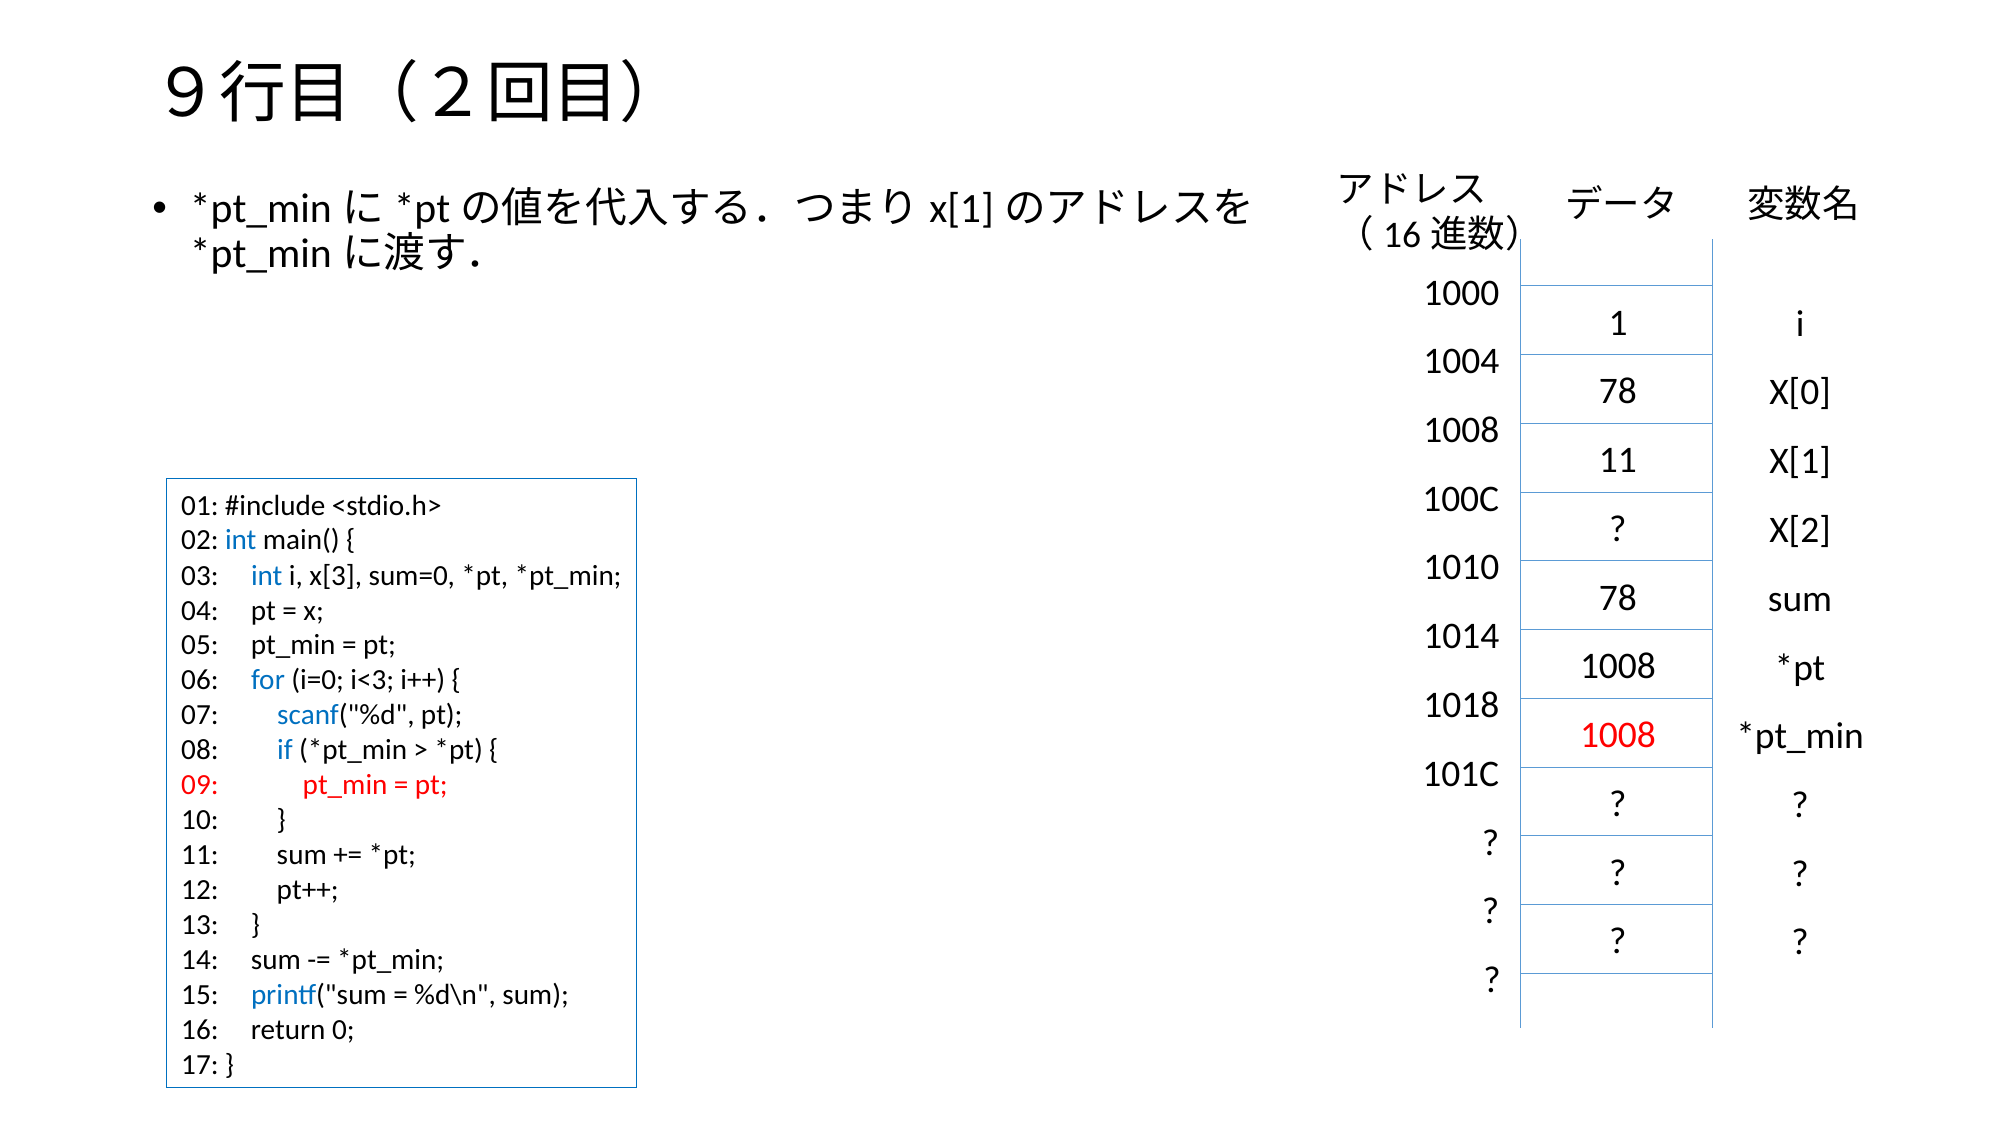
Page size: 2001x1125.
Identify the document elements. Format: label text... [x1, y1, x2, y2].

text_box データ [1550, 172, 1693, 233]
text_box 1018 [1348, 672, 1514, 733]
text_box X[2] [1717, 497, 1883, 558]
text_box X[0] [1717, 359, 1883, 421]
text_box 1008 [1348, 397, 1514, 458]
text_box i [1717, 290, 1883, 352]
text_box X[1] [1717, 428, 1883, 489]
text_box 1010 [1348, 534, 1514, 596]
text_box 変数名 [1732, 172, 1875, 233]
text_box 1014 [1348, 603, 1514, 664]
text_box 100C [1348, 465, 1514, 527]
text_box 1004 [1348, 328, 1514, 389]
text_box 101C [1348, 740, 1514, 802]
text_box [1520, 239, 1713, 1029]
text_box *pt_min [1717, 703, 1883, 764]
text_box *pt [1717, 634, 1883, 696]
text_box ? [1349, 947, 1516, 1008]
text_box 01: #include <stdio.h> 02: int main() { 03: int i, x[3], sum=0, *pt, *pt_min; 04: pt = x; 05: pt_min = pt; 06: for (i=0; i<3; i++) { 07: scanf("%d", pt); 08: if (*pt_min > *pt) { 09: pt_min = pt; 10: } 11: sum += *pt; 12: pt++; 13: } 14: sum -= *pt_min; 15: printf("sum = %d\n", sum); 16: return 0; 17: } [166, 478, 637, 1088]
text_box ? [1717, 909, 1883, 971]
text_box ? [1717, 772, 1883, 833]
text_box ? [1348, 878, 1514, 939]
text_box ? [1717, 840, 1883, 902]
list *pt_minに*ptの値を代入する．つまりx[1]のアドレスを*pt_minに渡す． [137, 179, 1325, 1050]
text_box 1000 [1348, 262, 1514, 321]
text_box アドレス （16進数） [1321, 157, 1558, 262]
text_box ? [1348, 809, 1514, 871]
text_box sum [1717, 565, 1883, 627]
title ９行目（２回目） [137, 39, 1863, 150]
